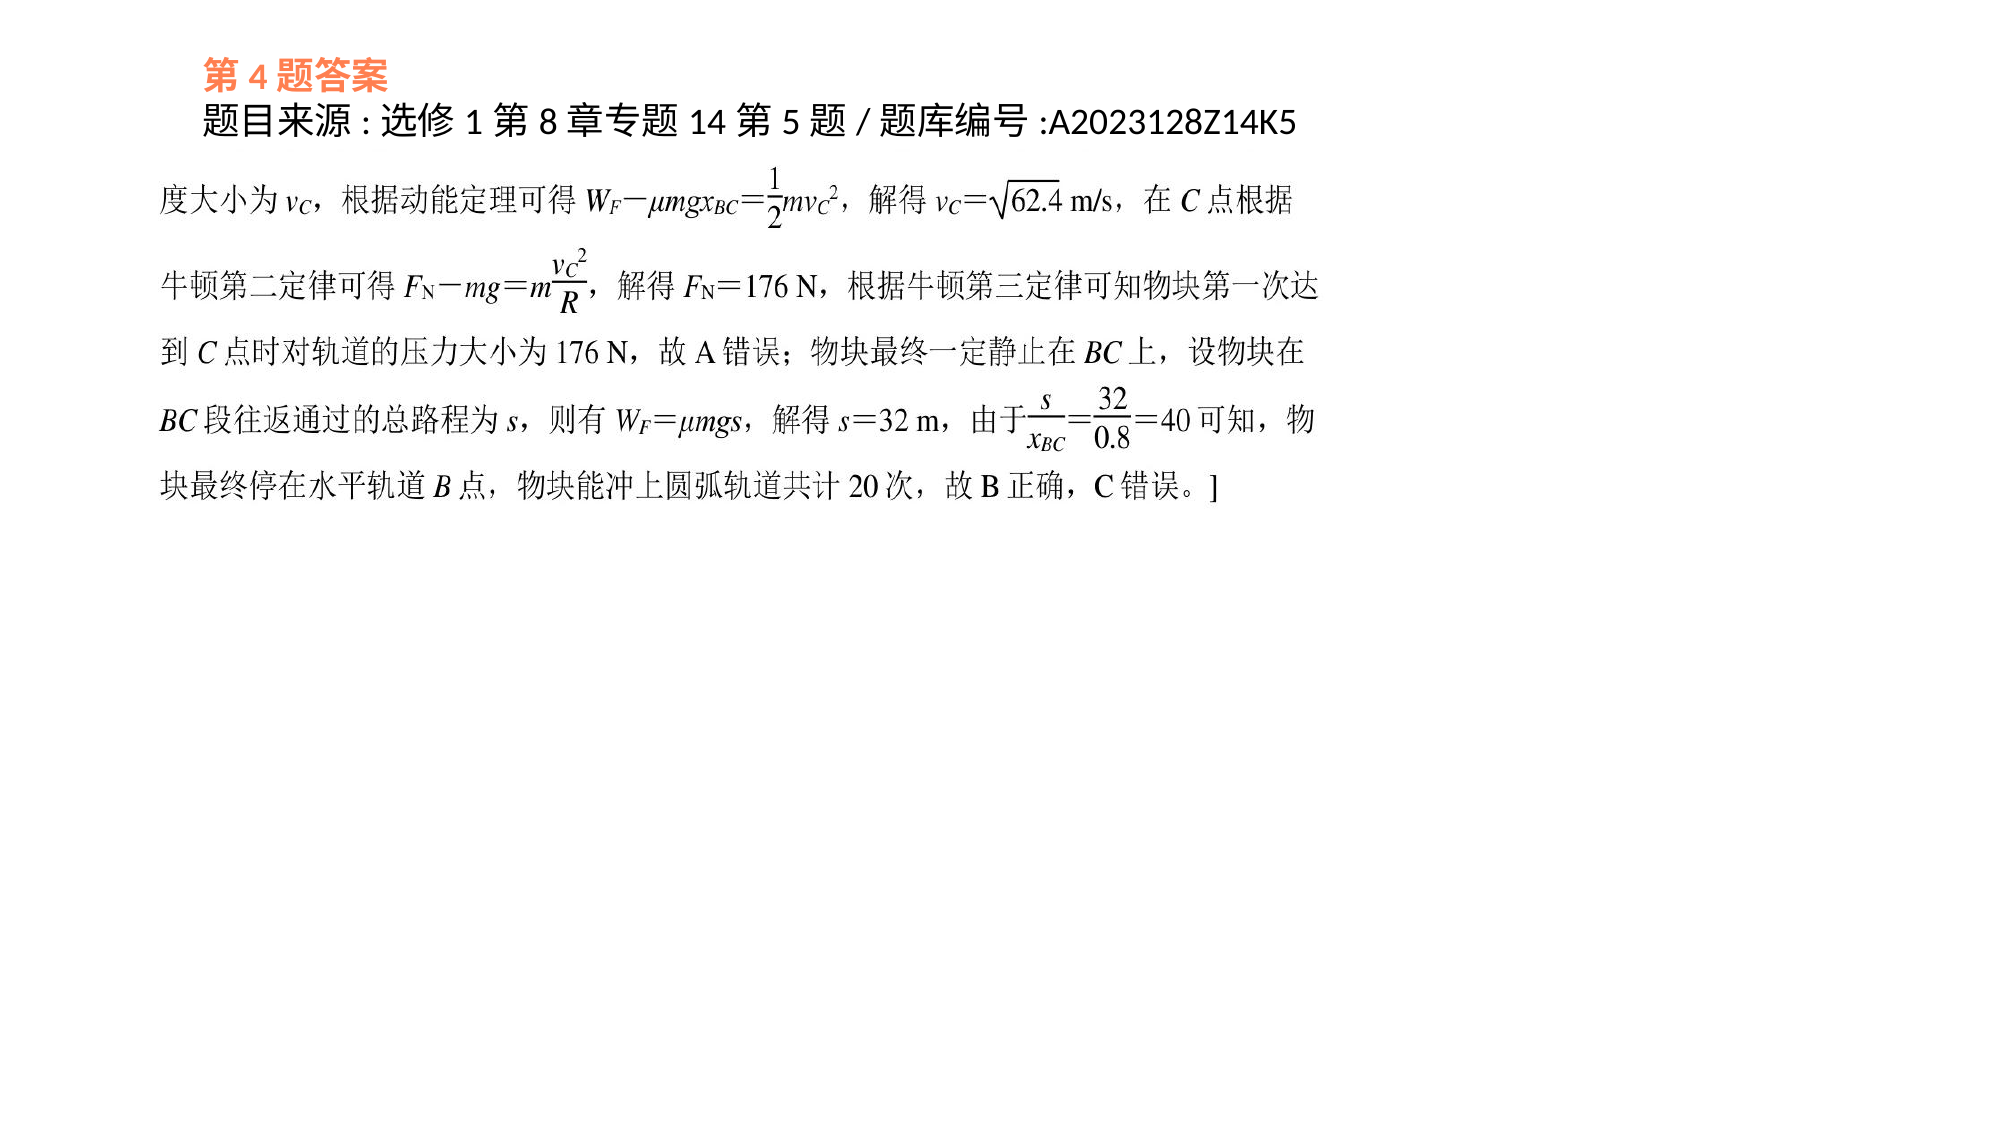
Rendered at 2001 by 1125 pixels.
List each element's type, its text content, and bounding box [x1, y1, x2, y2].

text_box 第4题答案 题目来源:选修1第8章专题14第5题/题库编号:A2023128Z14K5 [187, 0, 1313, 148]
picture [149, 149, 1351, 1051]
